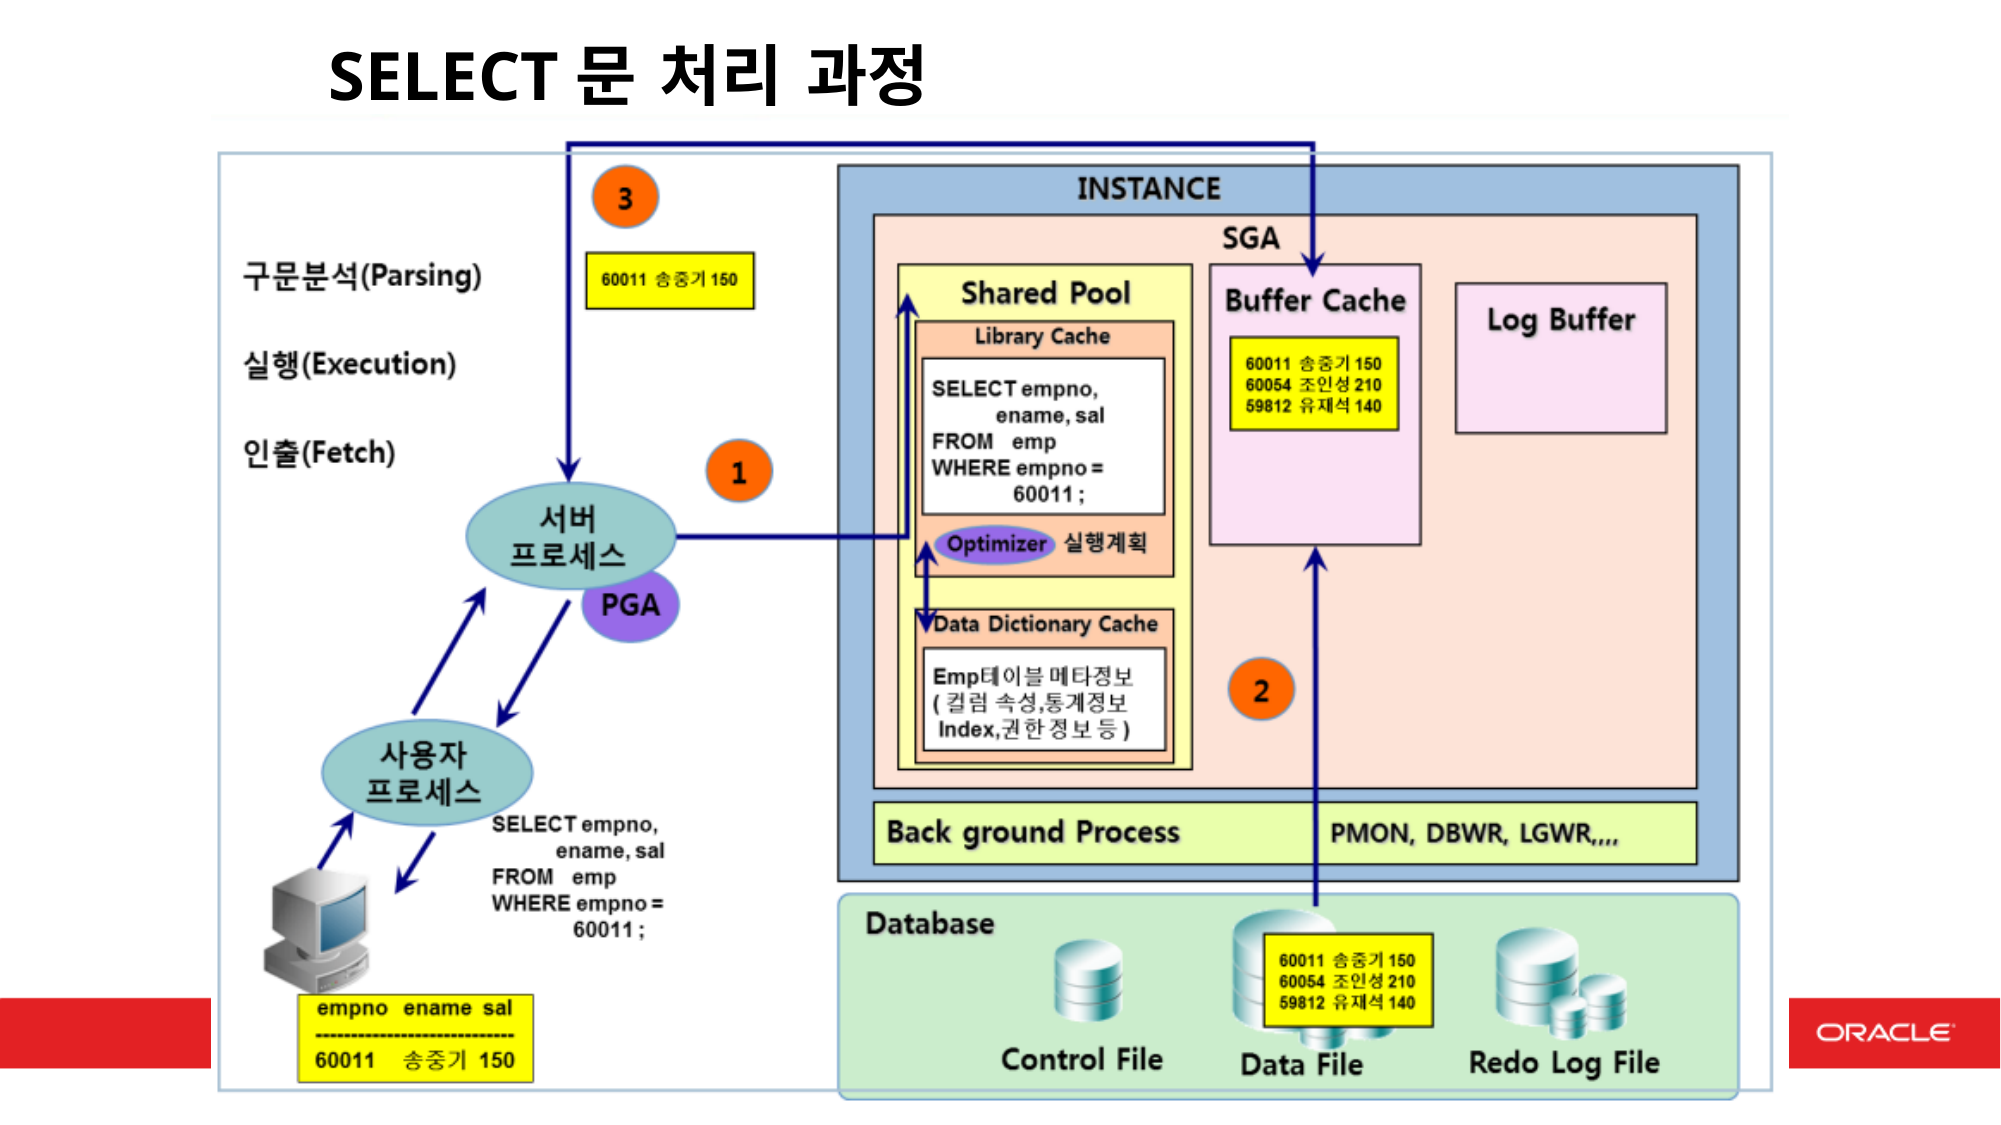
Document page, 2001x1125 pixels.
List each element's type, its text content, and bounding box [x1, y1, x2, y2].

picture [0, 0, 2001, 1125]
text_box SELECT문 처리 과정 [314, 33, 1686, 112]
